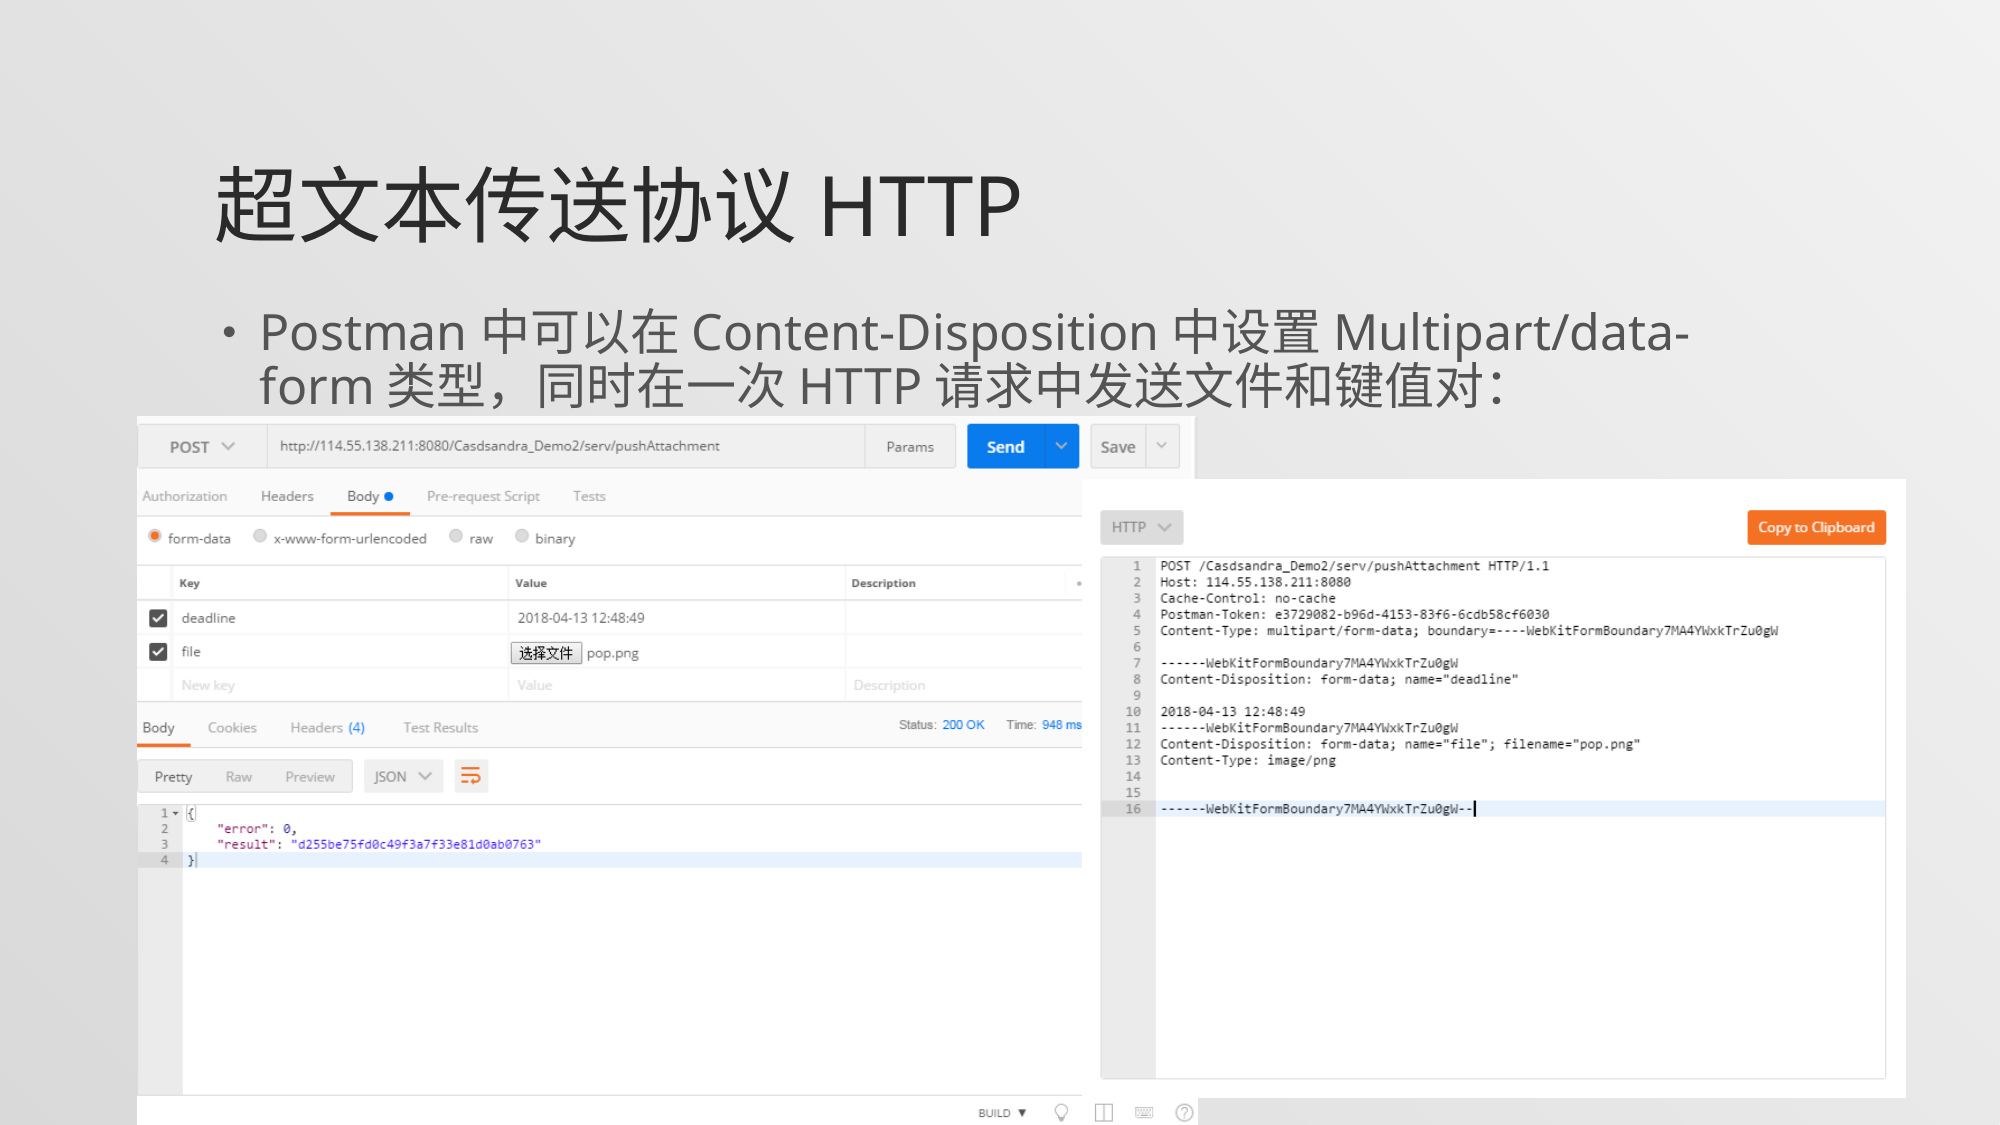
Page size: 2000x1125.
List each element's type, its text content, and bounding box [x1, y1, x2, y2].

picture [137, 416, 1907, 1125]
title 超文本传送协议HTTP [199, 45, 1800, 263]
list Postman中可以在Content-Disposition中设置Multipart/data-form类型，同时在一次HTTP请求中发送文件和键值对： [199, 299, 1800, 478]
